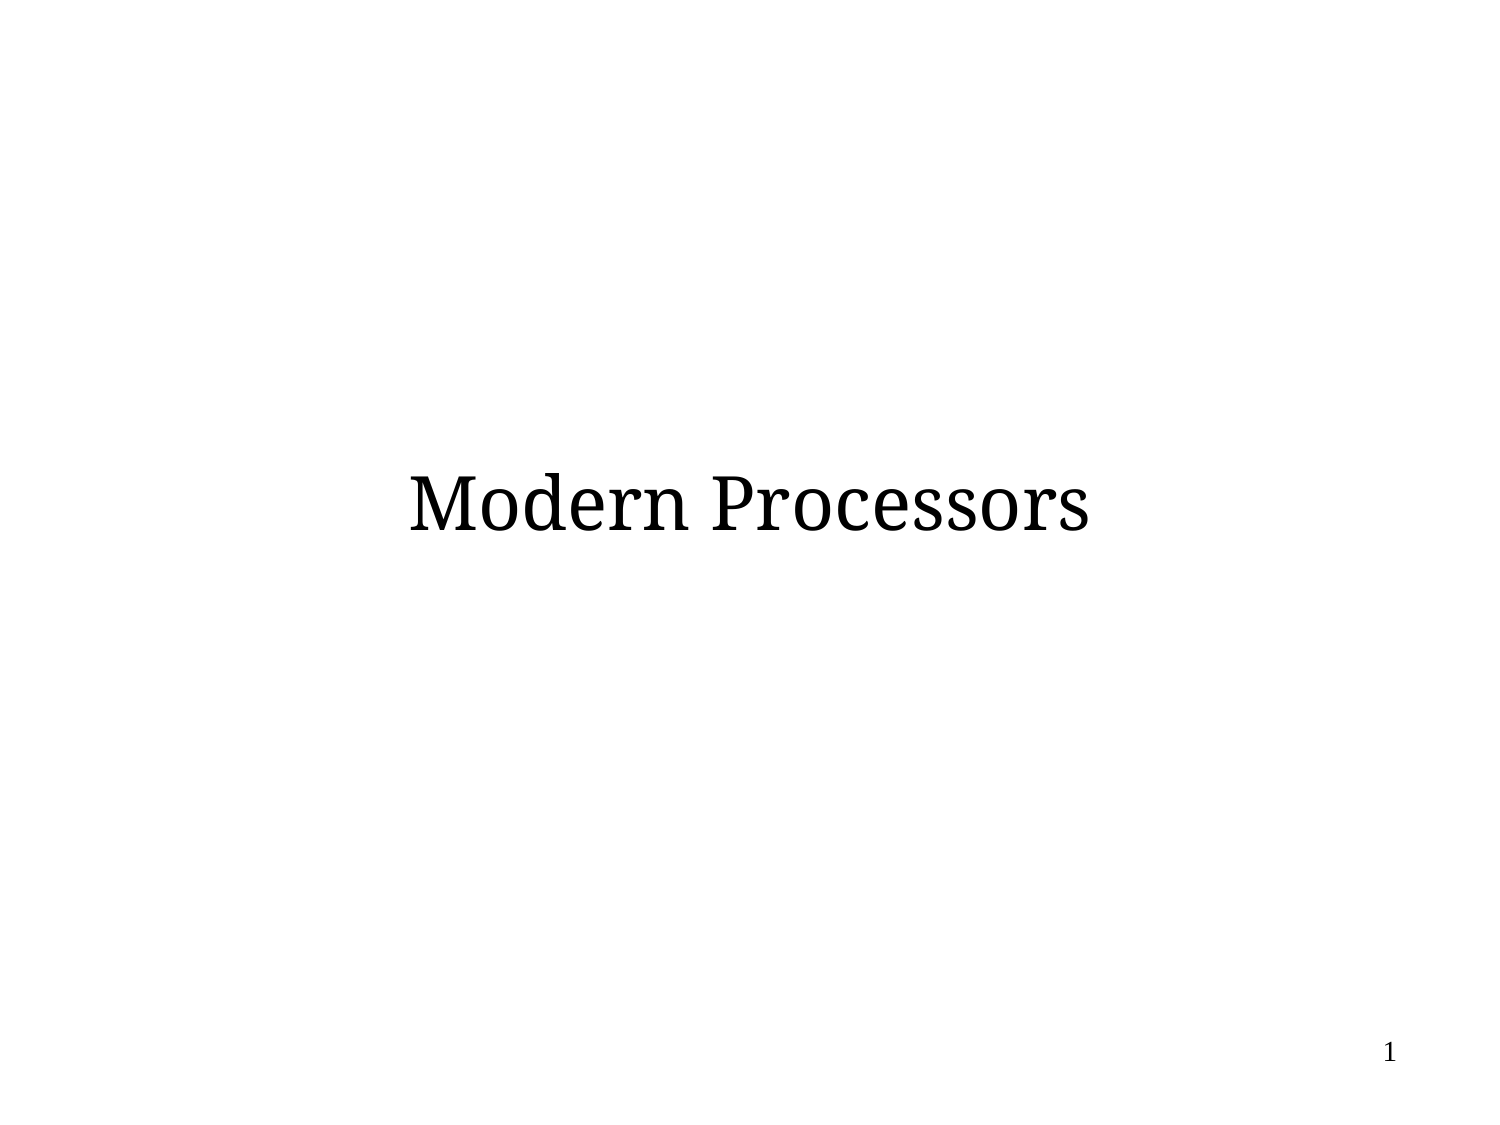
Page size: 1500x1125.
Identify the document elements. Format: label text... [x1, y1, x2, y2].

slide_number 1 [1099, 1024, 1413, 1101]
title Modern Processors [112, 350, 1388, 650]
